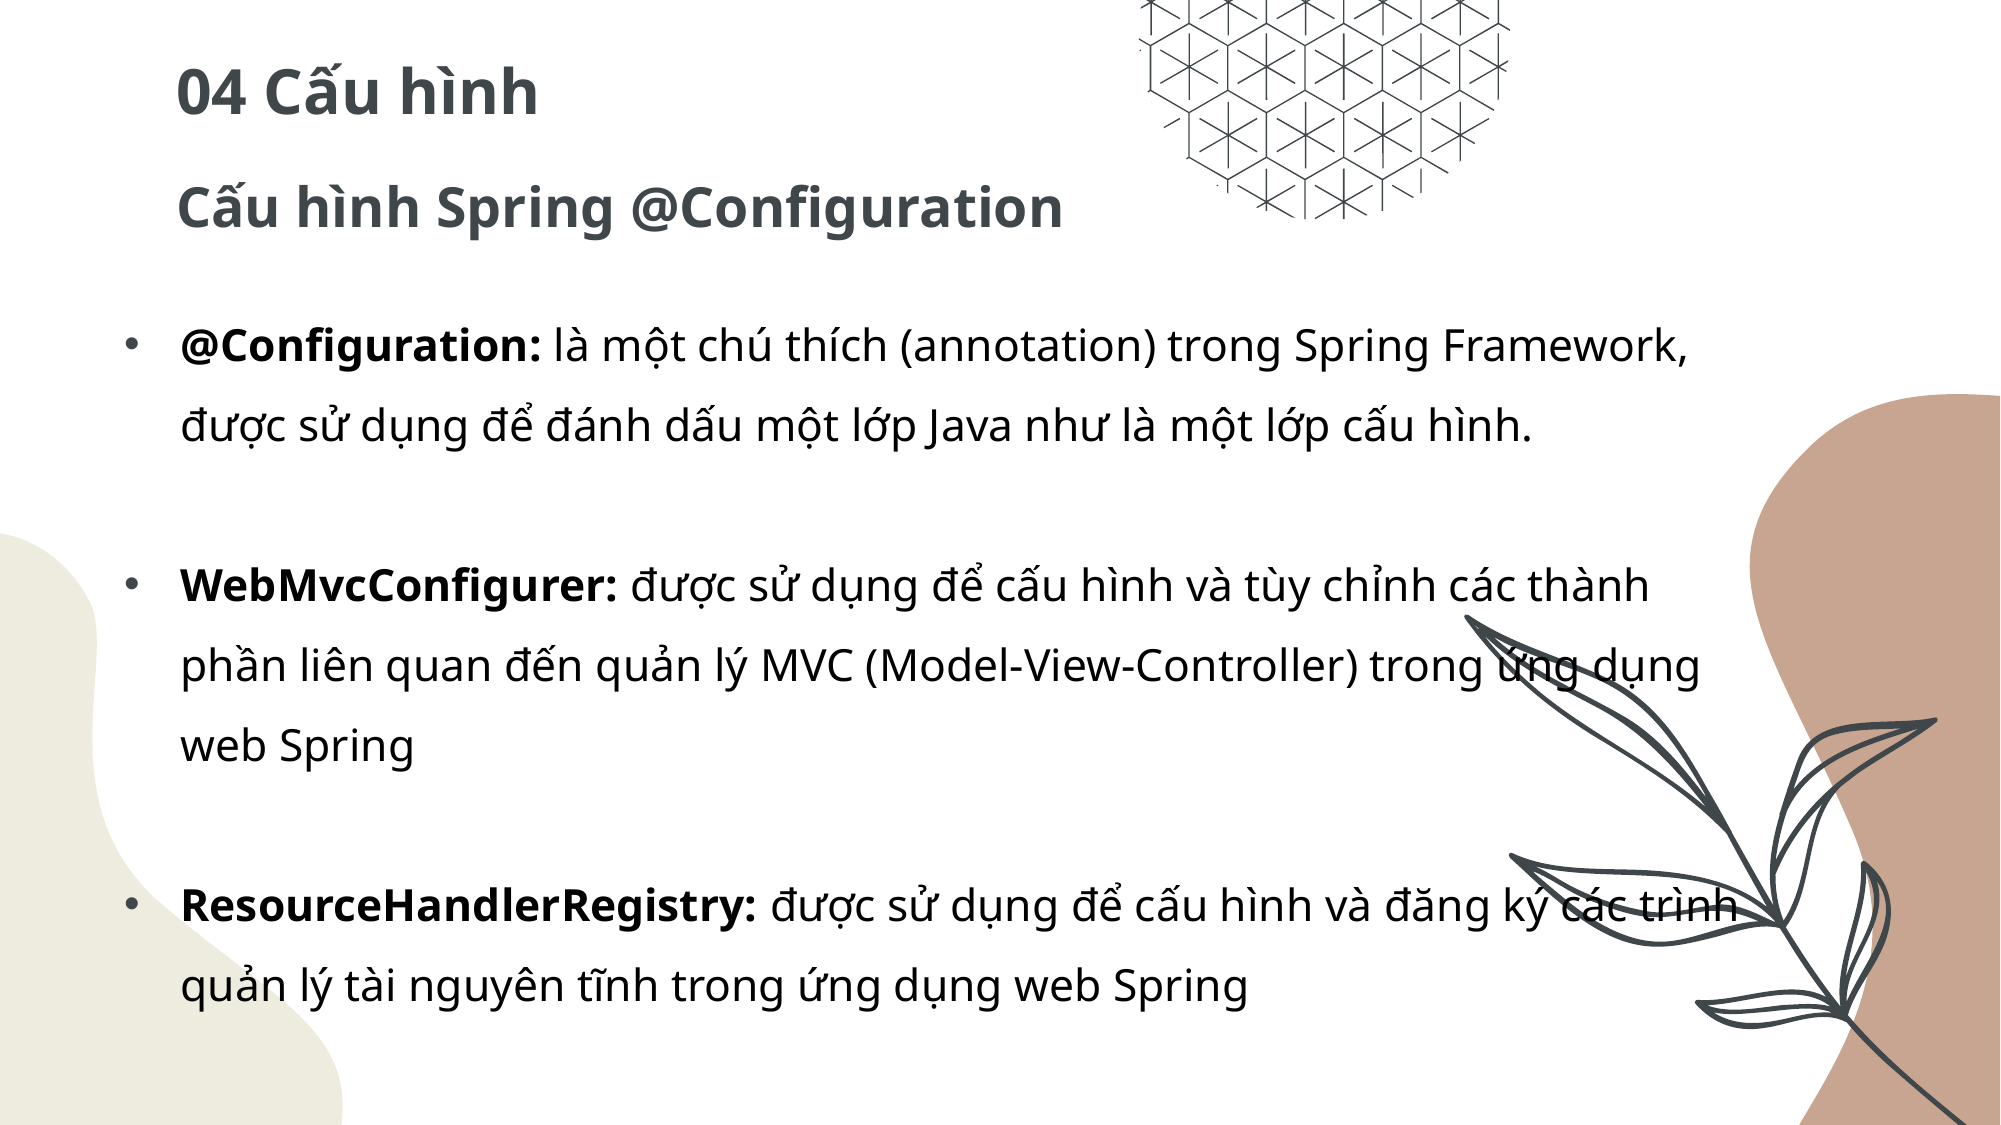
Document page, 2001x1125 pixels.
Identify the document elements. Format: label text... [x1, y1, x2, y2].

subtitle @Configuration: là một chú thích (annotation) trong Spring Framework, được sử dụng để đánh dấu một lớp Java như là một lớp cấu hình. WebMvcConfigurer: được sử dụng để cấu hình và tùy chỉnh các thành phần liên quan đến quản lý MVC (Model-View-Controller) trong ứng dụng web Spring ResourceHandlerRegistry: được sử dụng để cấu hình và đăng ký các trình quản lý tài nguyên tĩnh trong ứng dụng web Spring [104, 267, 1764, 1033]
subtitle Cấu hình Spring @Configuration [156, 118, 1815, 219]
title 04 Cấu hình [156, 28, 1844, 147]
